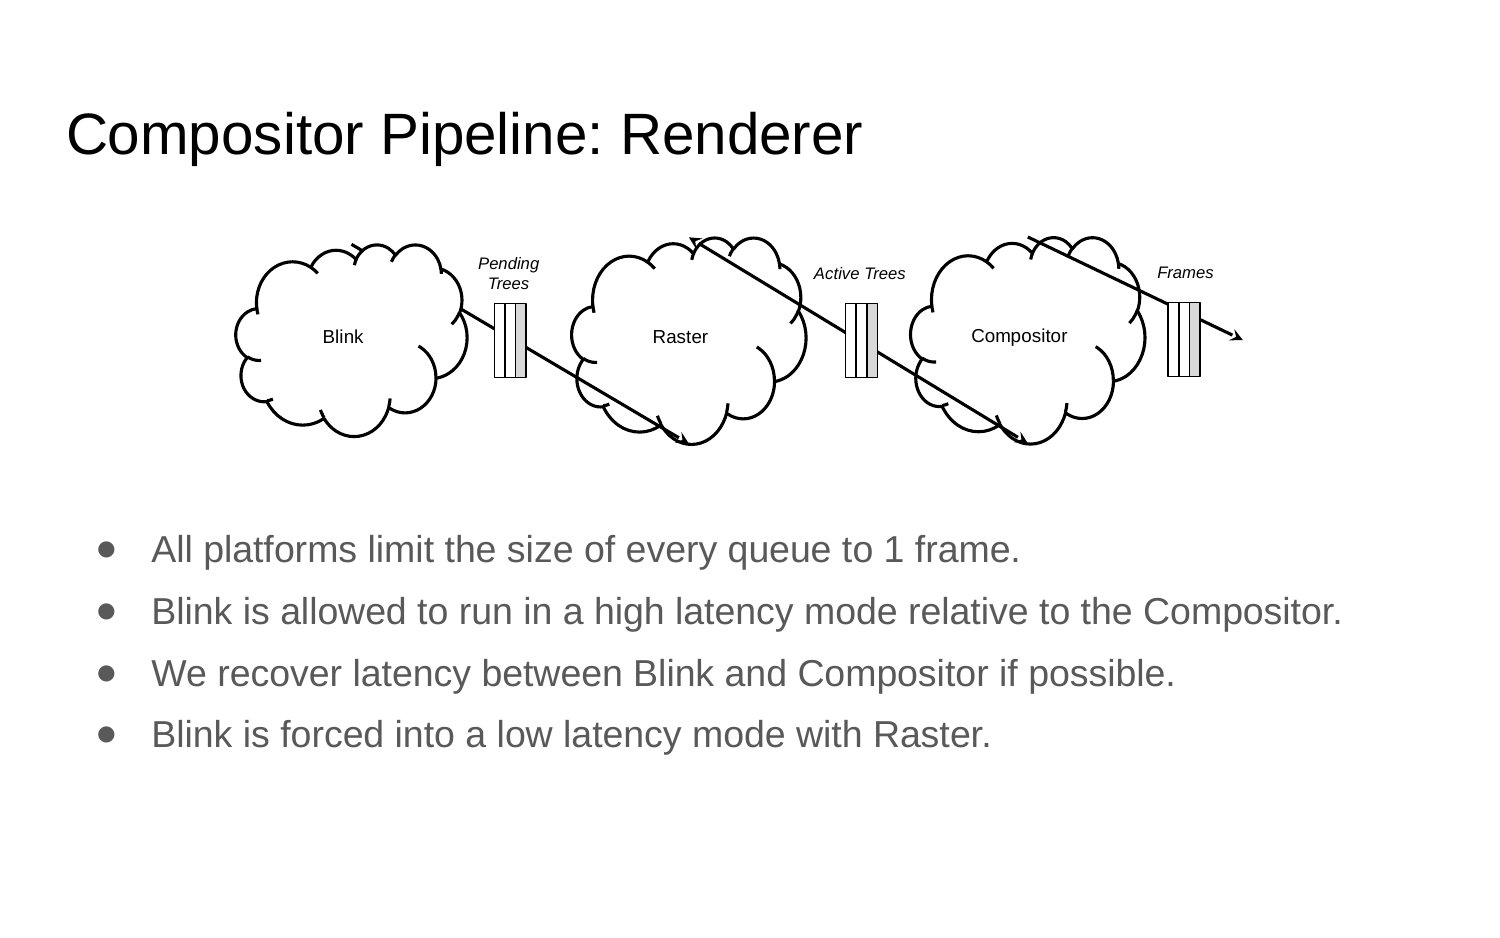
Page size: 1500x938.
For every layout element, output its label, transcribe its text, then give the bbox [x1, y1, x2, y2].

text_box Raster [571, 243, 807, 445]
text_box Active Trees [798, 242, 922, 303]
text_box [494, 303, 527, 378]
text_box Compositor [1042, 237, 1124, 280]
text_box Blink [235, 244, 468, 437]
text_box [1167, 302, 1201, 377]
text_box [845, 303, 878, 378]
text_box Compositor [910, 243, 1146, 445]
text_box Frames [1124, 245, 1247, 299]
text_box Pending Trees [447, 242, 570, 303]
list All platforms limit the size of every queue to 1 frame. Blink is allowed to run in a high latency mode relative to the Compositor. We recover latency between Blink and Compositor if possible. Blink is forced into a low latency mode with Raster. [61, 510, 1412, 856]
title Compositor Pipeline: Renderer [51, 81, 1449, 186]
text_box Raster [702, 237, 798, 301]
